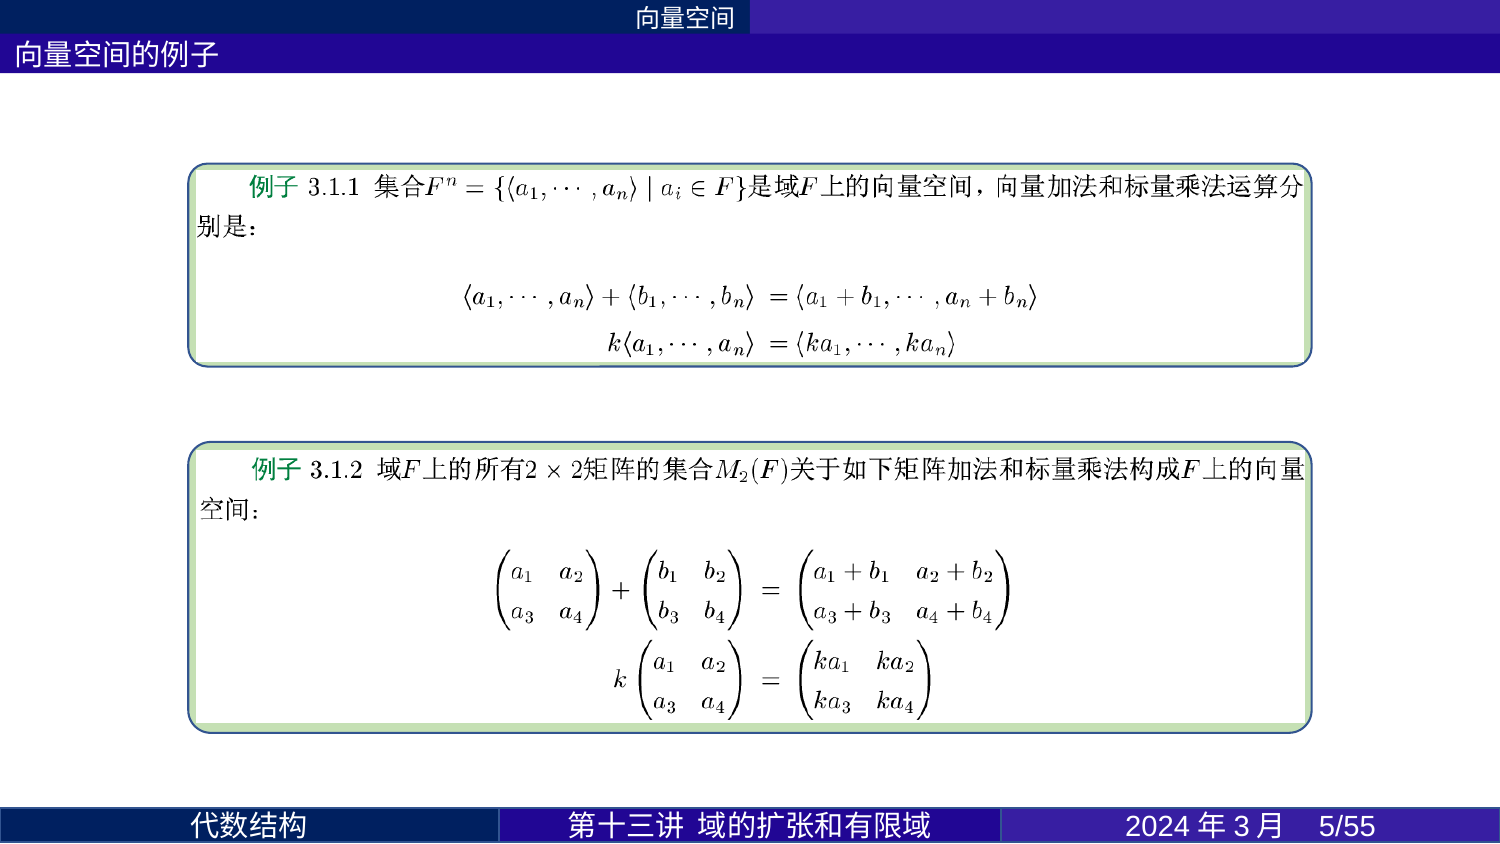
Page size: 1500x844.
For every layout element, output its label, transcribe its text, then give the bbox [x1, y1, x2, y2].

text_box [749, 0, 1500, 33]
text_box 向量空间的例子 [0, 33, 1500, 74]
text_box 第十三讲 域的扩张和有限域 [498, 807, 1000, 843]
text_box 代数结构 [0, 807, 498, 843]
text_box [188, 163, 1312, 367]
text_box 向量空间 [0, 0, 749, 33]
text_box 2024年3月 5/55 [1000, 807, 1500, 843]
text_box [188, 441, 1312, 733]
